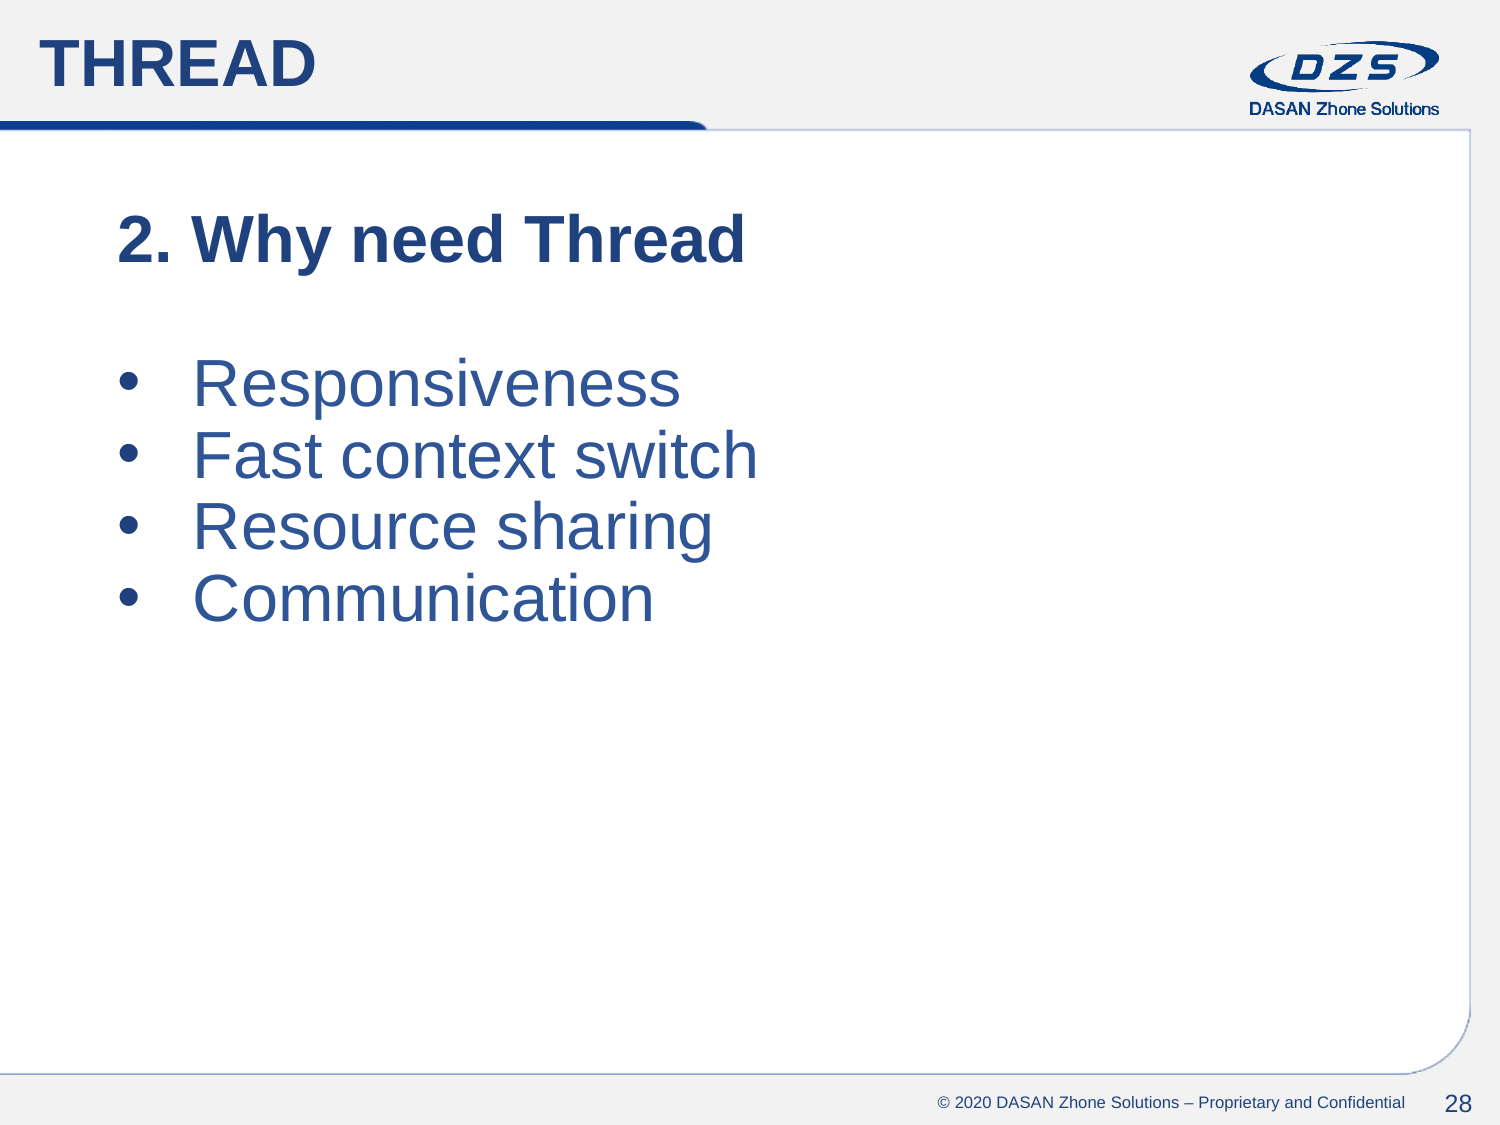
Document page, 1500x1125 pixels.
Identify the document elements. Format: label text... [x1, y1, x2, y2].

picture [0, 121, 1471, 1075]
text_box THREAD [24, 0, 1319, 174]
text_box © 2020 DASAN Zhone Solutions – Proprietary and Confidential [918, 1059, 1425, 1120]
text_box 28 [1149, 1065, 1488, 1125]
text_box 2. Why need Thread Responsiveness Fast context switch Resource sharing Communication [103, 197, 1457, 964]
picture [1319, 41, 1439, 115]
